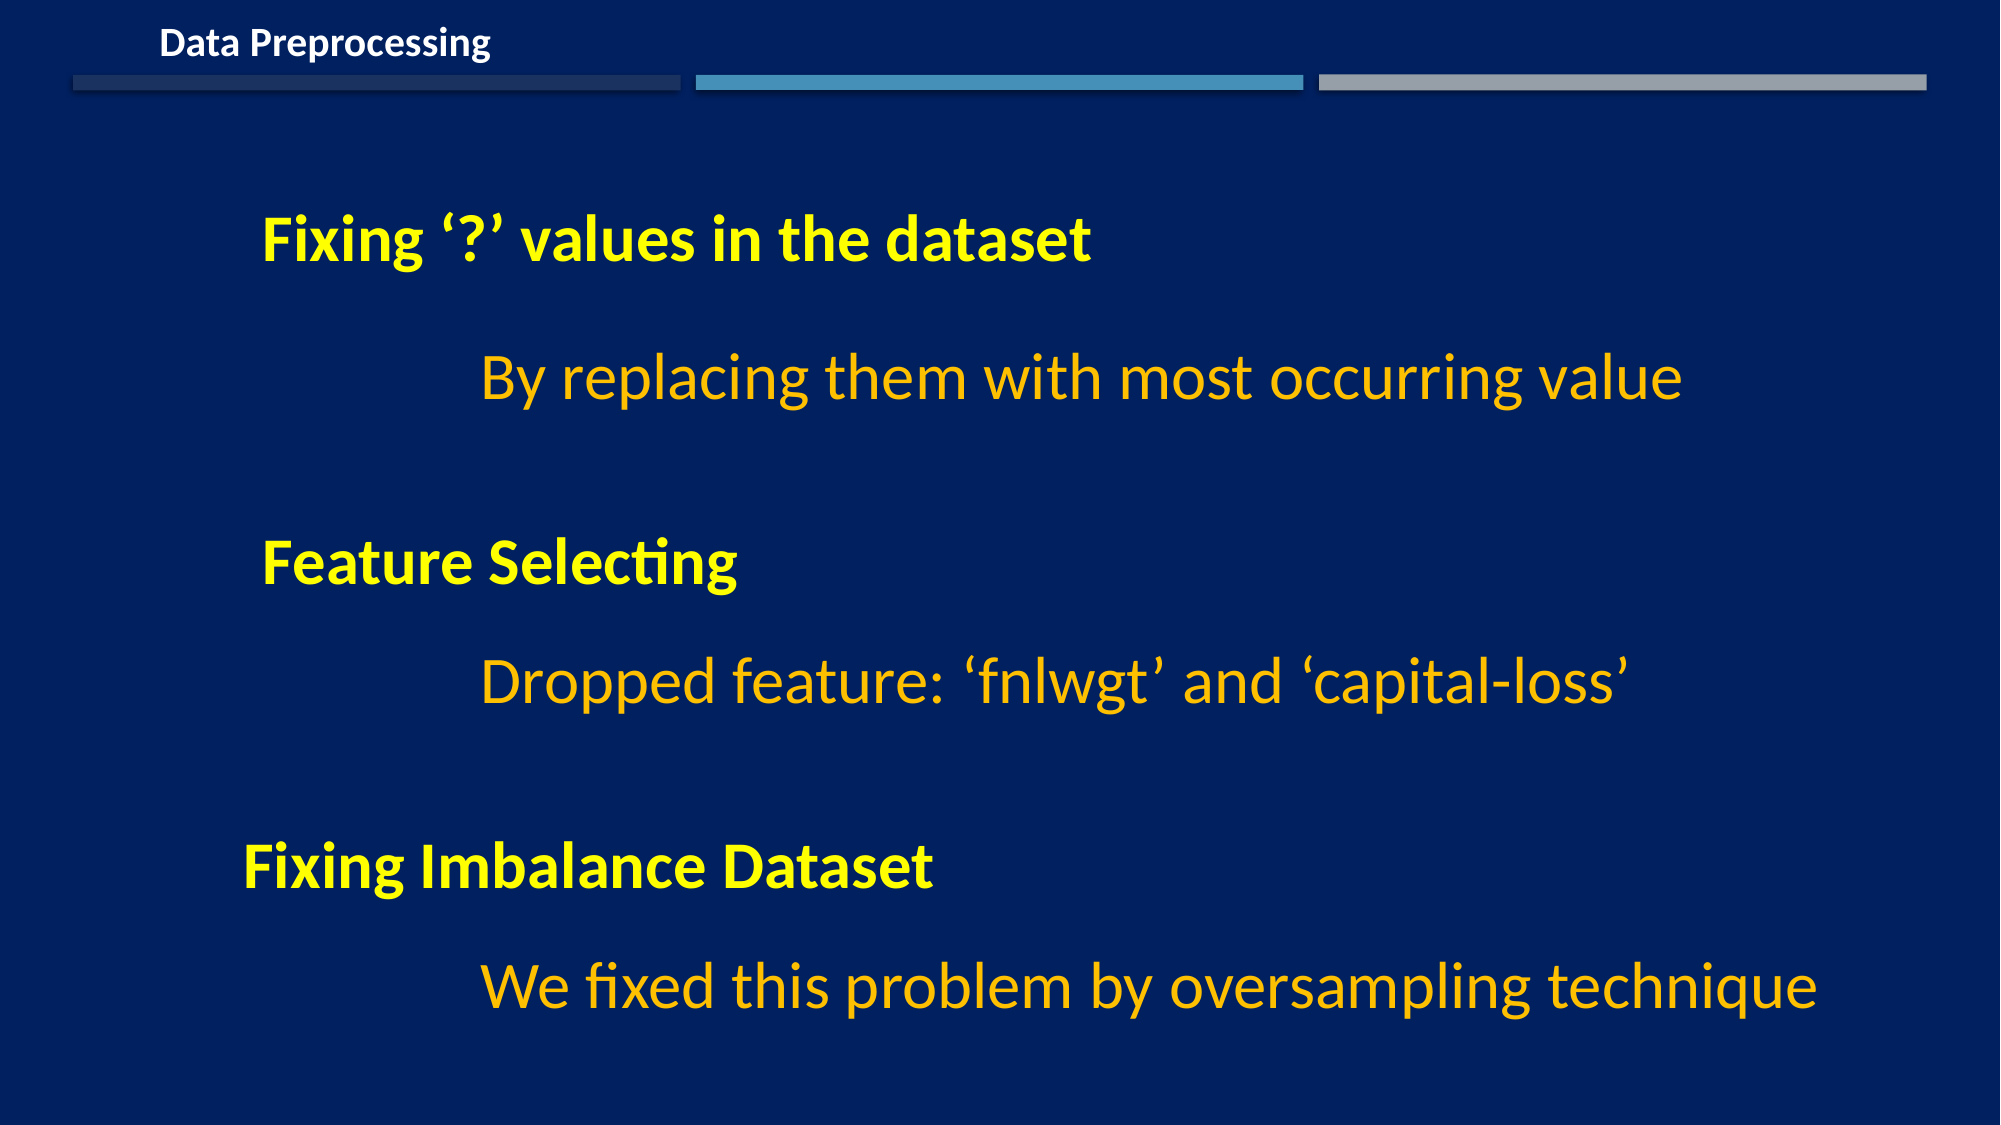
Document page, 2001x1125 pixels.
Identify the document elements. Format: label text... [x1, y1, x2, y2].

text_box Data Preprocessing [144, 0, 1145, 73]
text_box Fixing ‘?’ values in the dataset [248, 175, 1249, 283]
text_box Feature Selecting [248, 498, 1249, 605]
text_box We fixed this problem by oversampling technique [466, 922, 1920, 1029]
text_box By replacing them with most occurring value [466, 313, 1920, 421]
text_box Dropped feature: ‘fnlwgt’ and ‘capital-loss’ [466, 617, 1920, 725]
text_box Fixing Imbalance Dataset [228, 802, 1229, 910]
